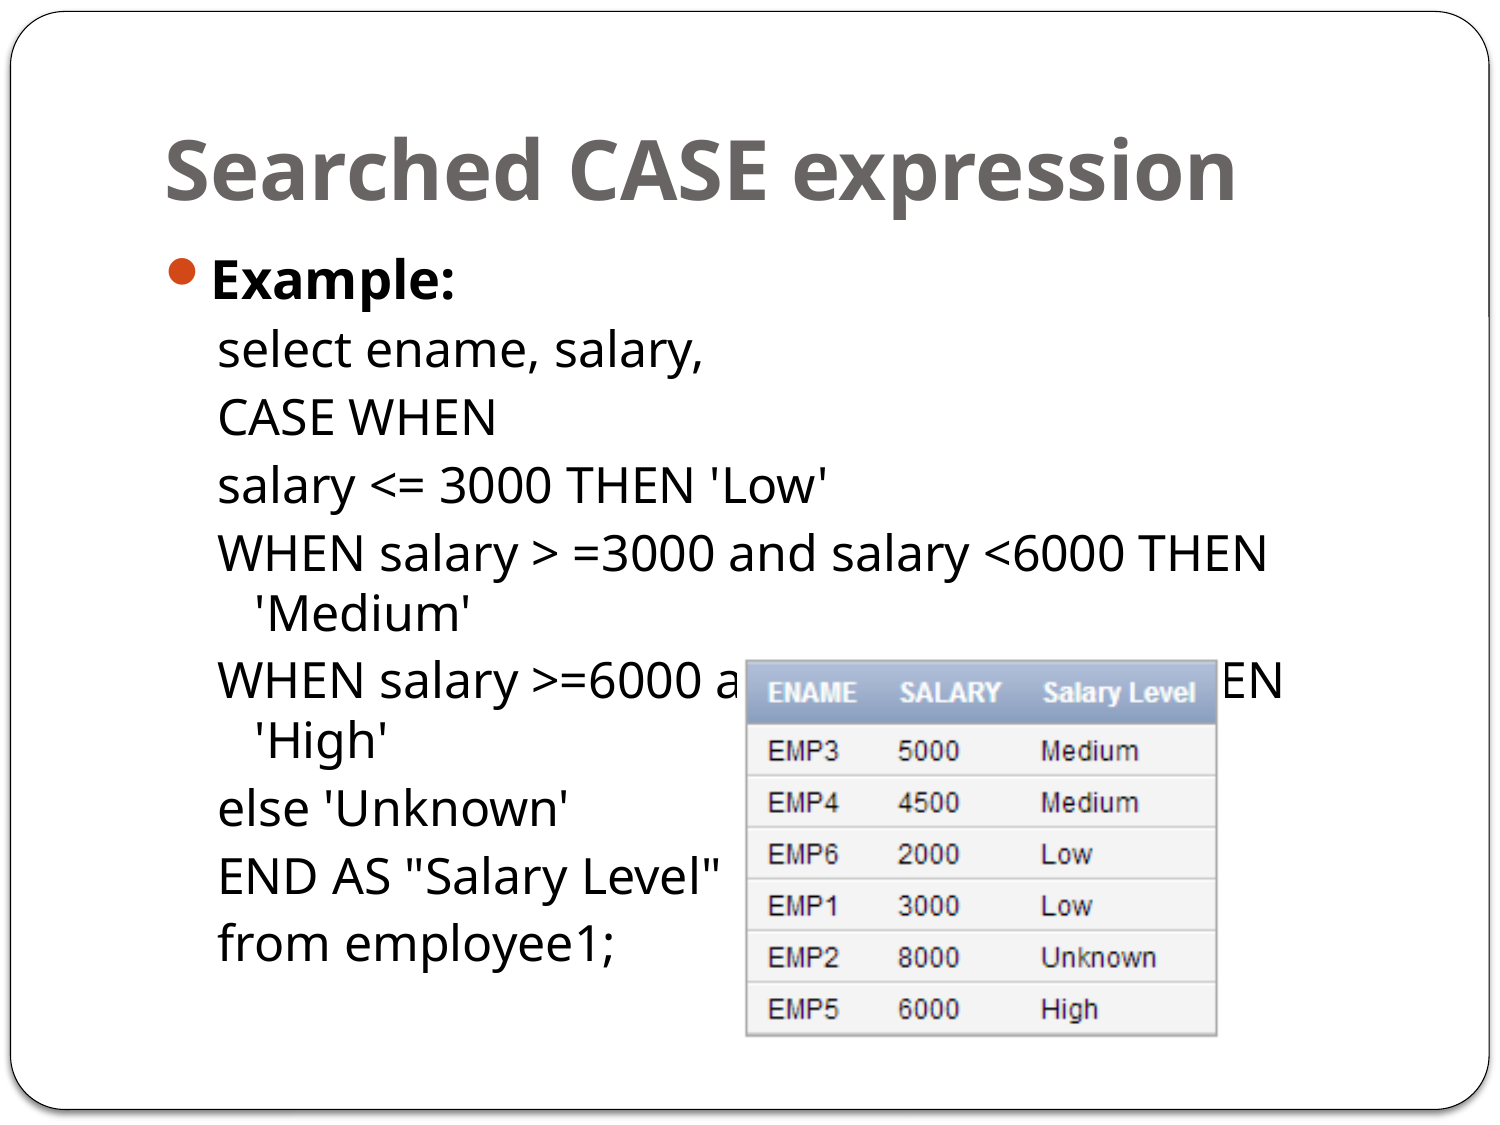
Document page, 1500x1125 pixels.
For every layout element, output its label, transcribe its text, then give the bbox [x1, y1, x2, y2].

picture [737, 649, 1226, 1042]
list Example: select ename, salary, CASE WHEN salary <= 3000 THEN 'Low' WHEN salary > =3000 and salary <6000 THEN 'Medium' WHEN salary >=6000 and salary <=7000 THEN 'High' else 'Unknown' END AS "Salary Level" from employee1; [150, 237, 1425, 988]
title Searched CASE expression [150, 45, 1425, 233]
